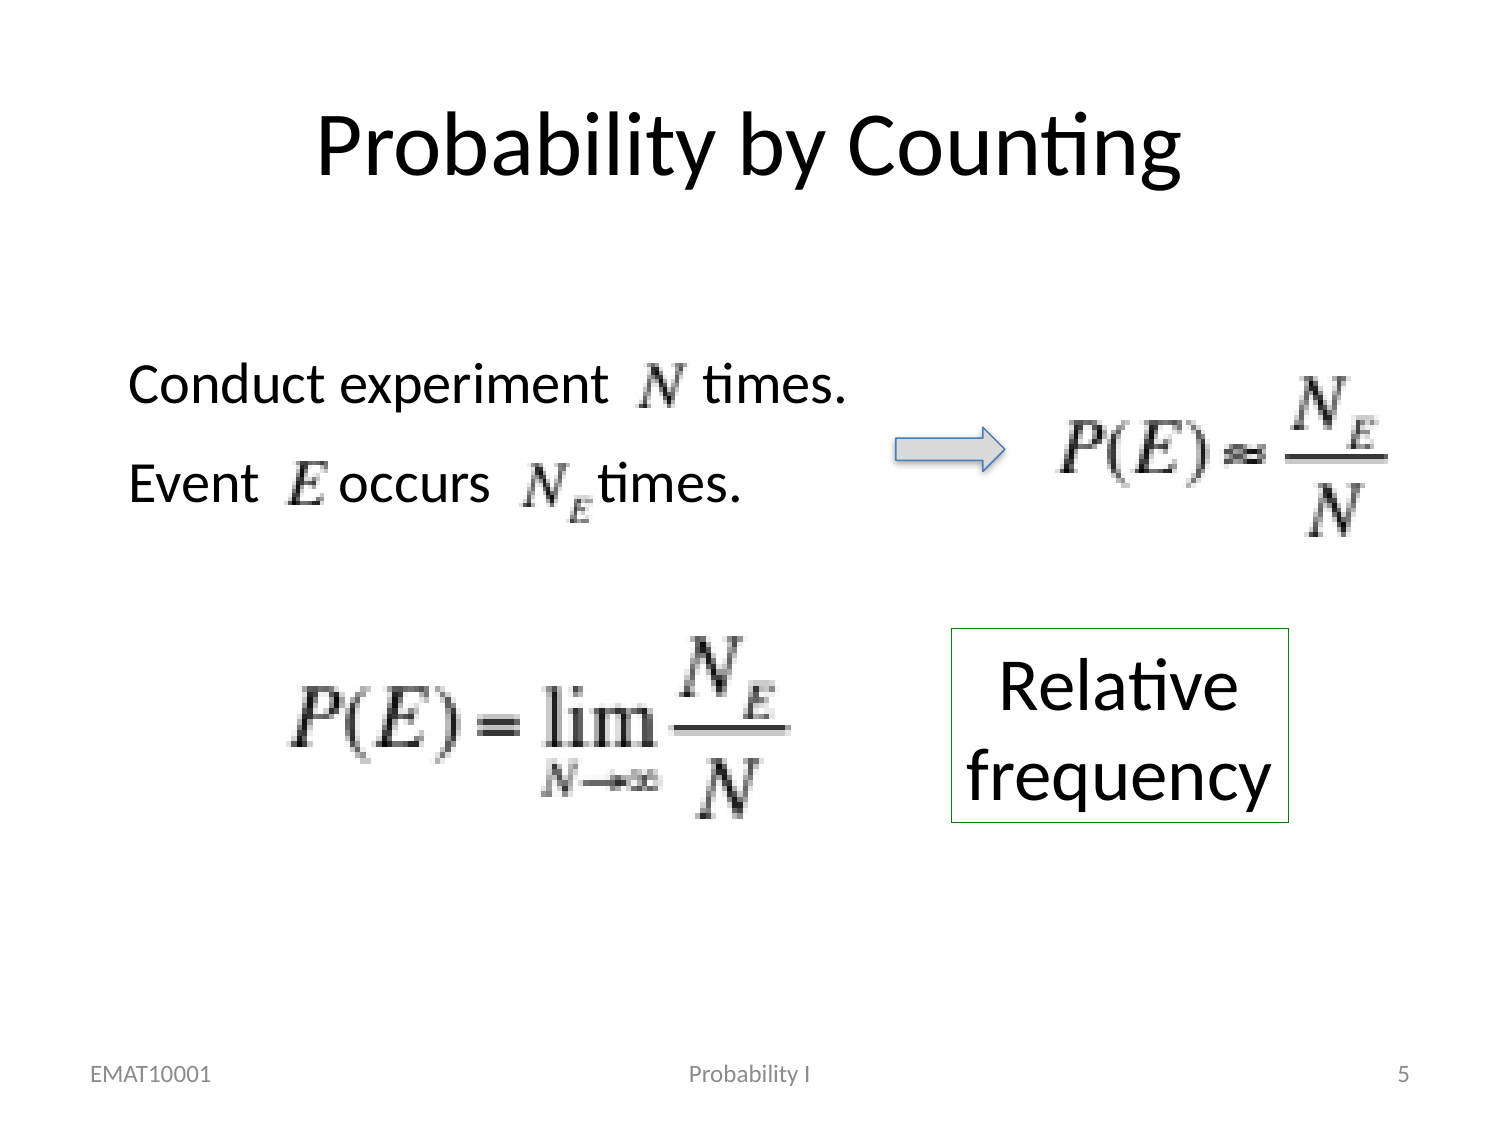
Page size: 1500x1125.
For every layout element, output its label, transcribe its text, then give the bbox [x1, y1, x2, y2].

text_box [628, 355, 696, 417]
footer Probability I [512, 1042, 988, 1103]
text_box Conduct experiment times. [113, 338, 877, 423]
slide_number EMAT10001 [75, 1042, 425, 1103]
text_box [1045, 352, 1394, 543]
text_box [894, 426, 1006, 473]
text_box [275, 453, 333, 511]
slide_number 5 [1074, 1042, 1425, 1103]
text_box Event occurs times. [113, 437, 772, 522]
title Probability by Counting [75, 45, 1425, 233]
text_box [511, 451, 598, 528]
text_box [275, 609, 1291, 826]
